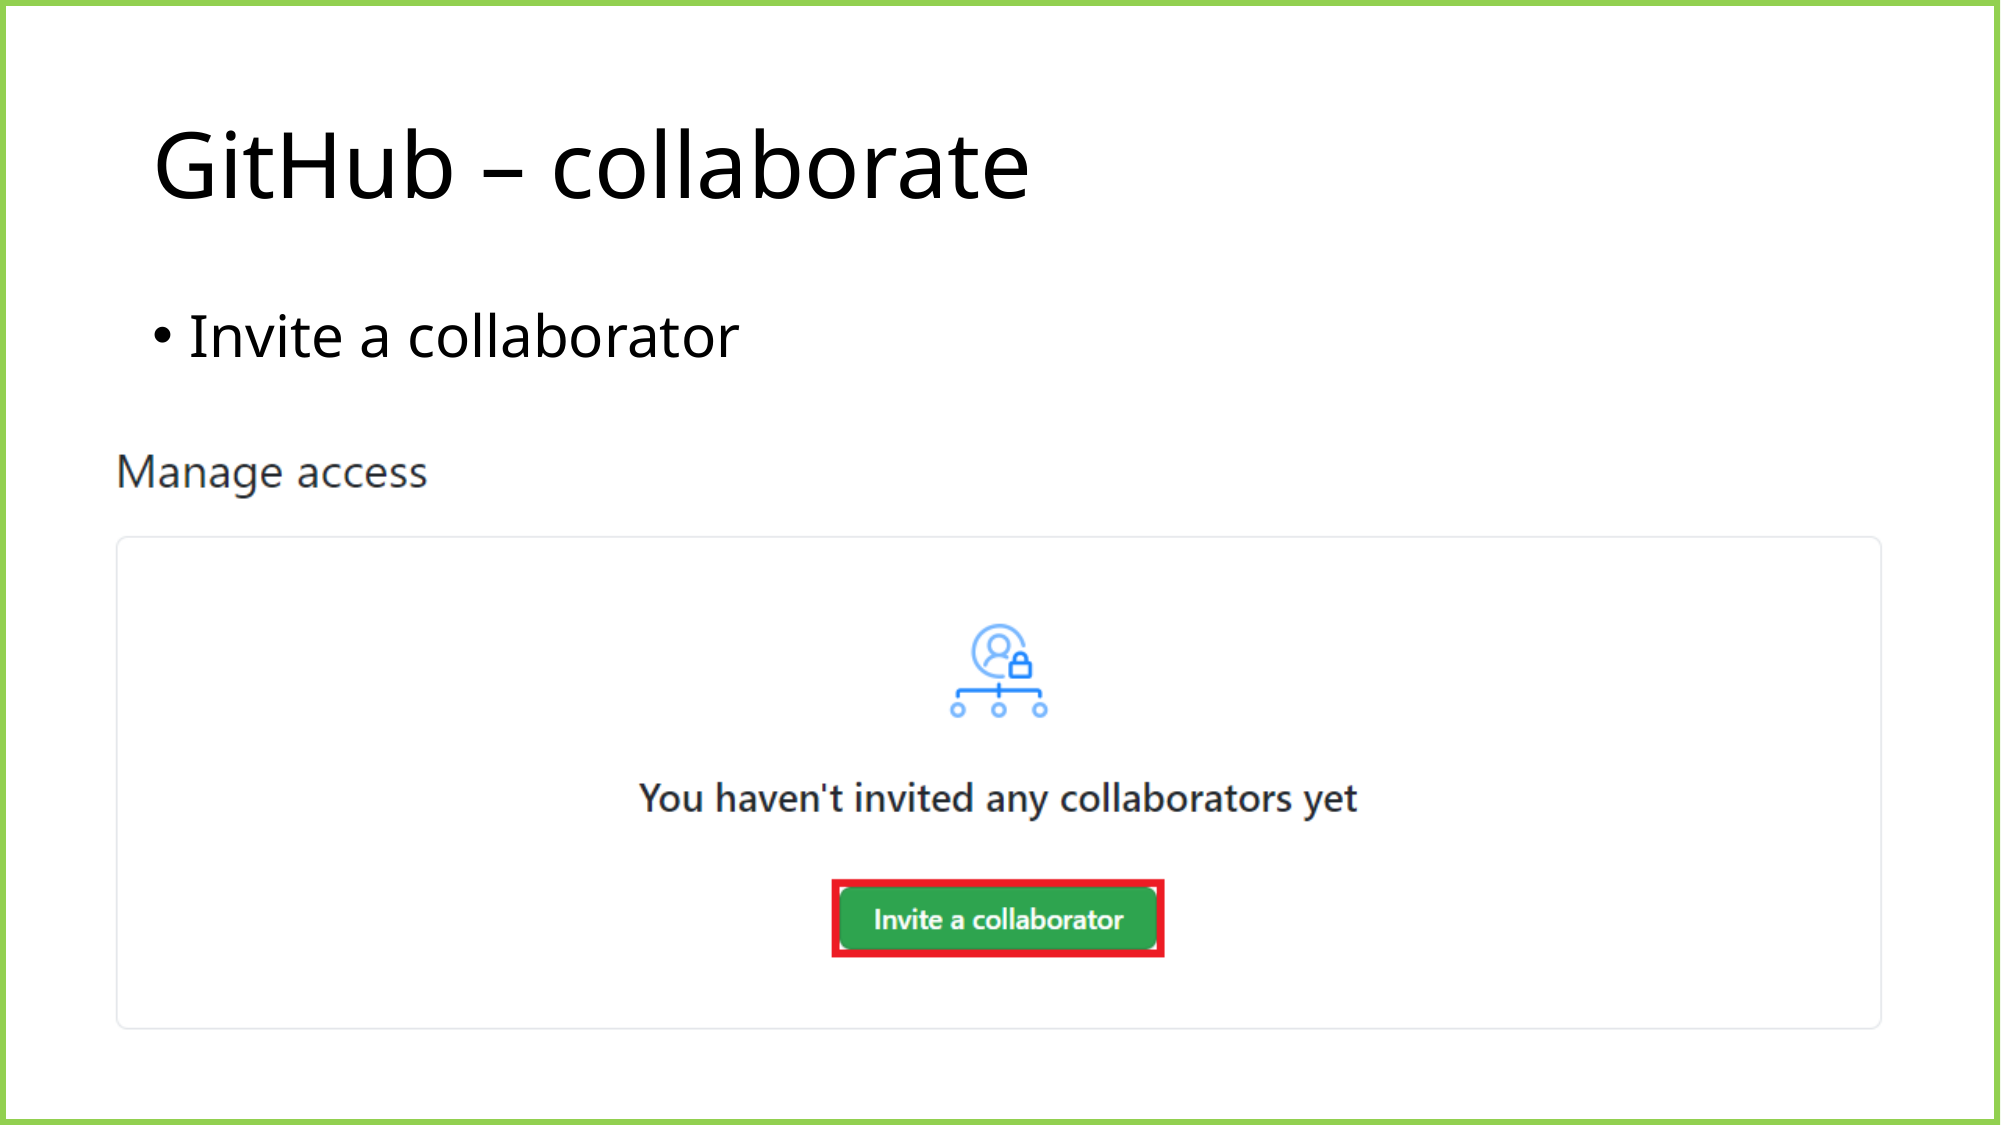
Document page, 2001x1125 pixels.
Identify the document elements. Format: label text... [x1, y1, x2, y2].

picture [110, 433, 1890, 1036]
title GitHub – collaborate [137, 59, 1863, 278]
list Invite a collaborator [137, 299, 1863, 433]
